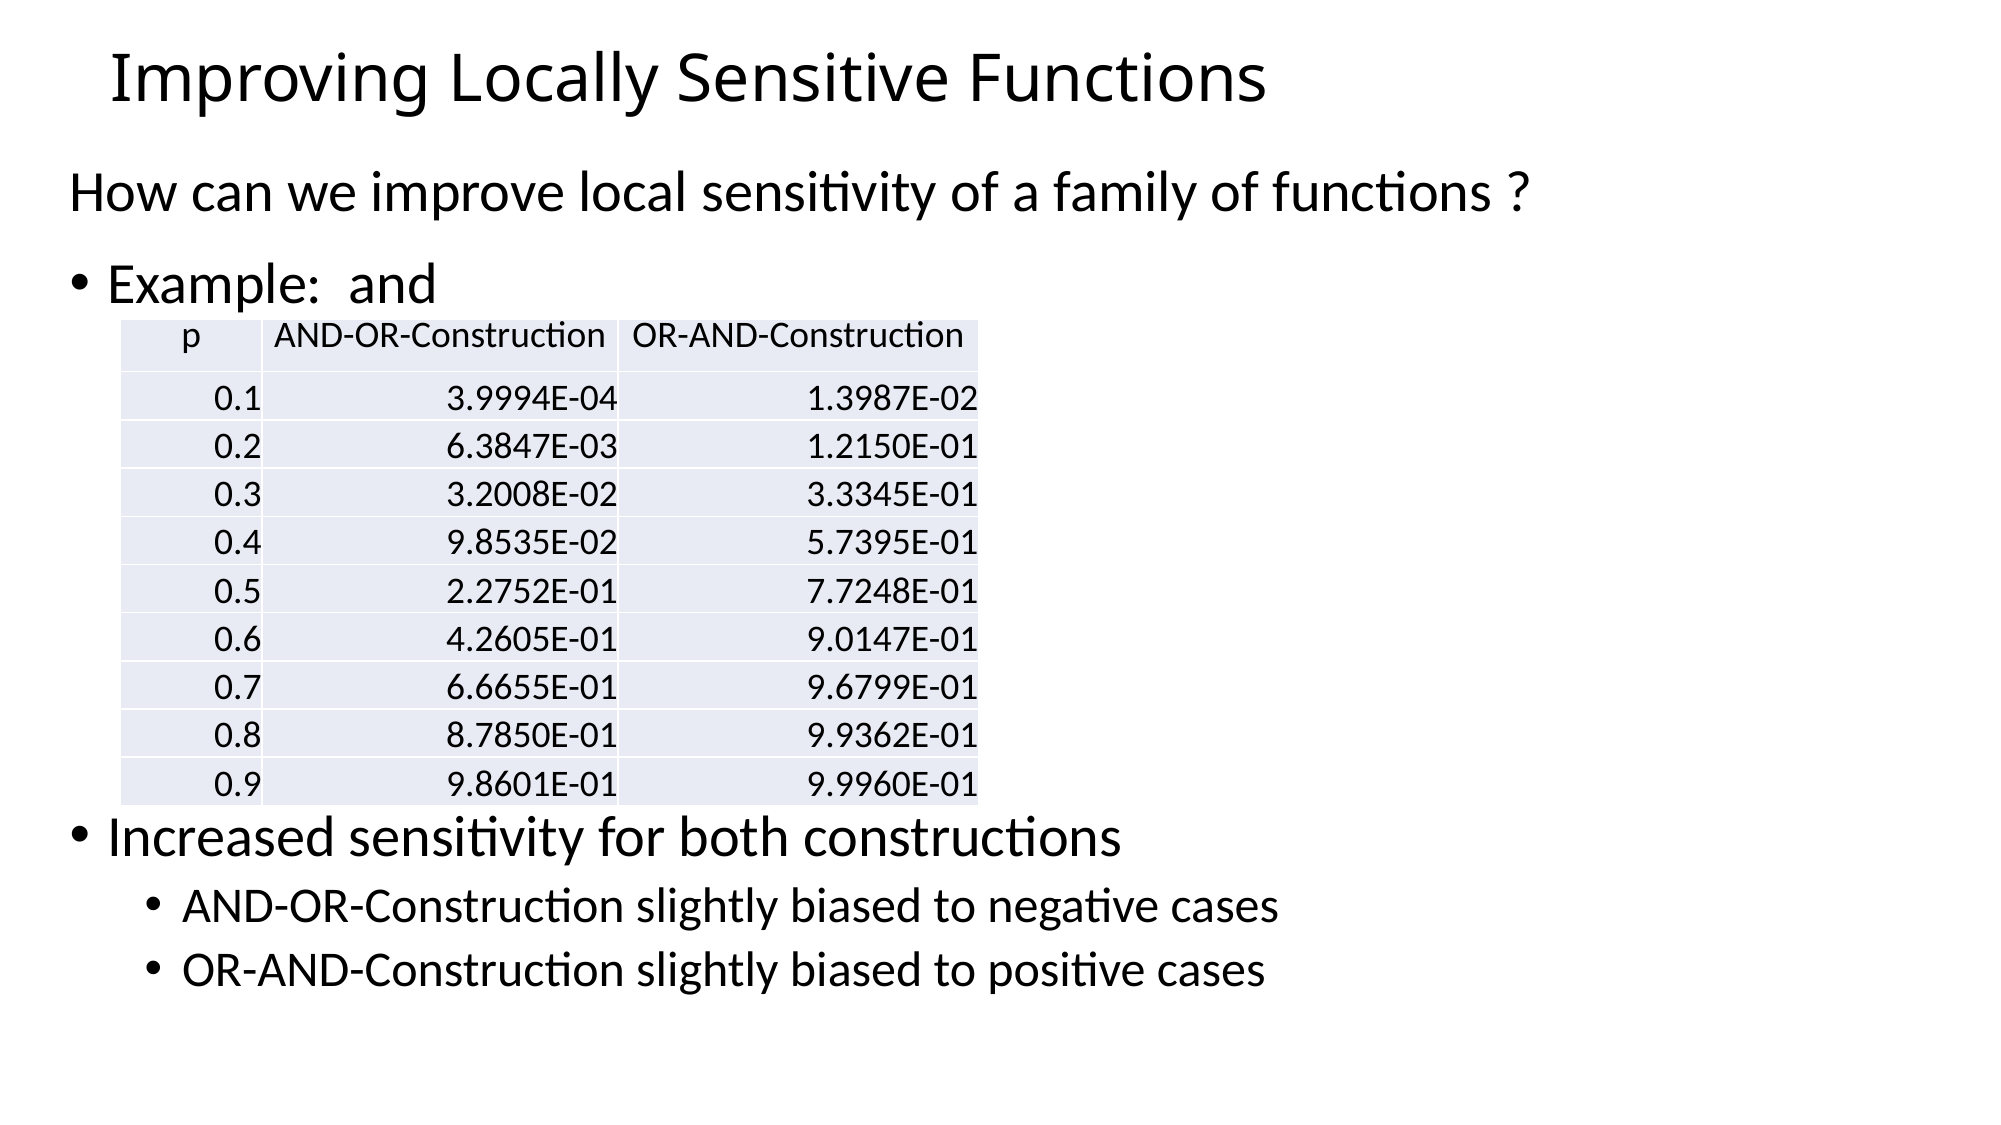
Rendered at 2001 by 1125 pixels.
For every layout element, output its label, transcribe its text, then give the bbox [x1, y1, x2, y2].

table_cell 0.1 [121, 372, 261, 419]
table_cell 7.7248E-01 [619, 565, 978, 612]
table_cell 0.4 [121, 517, 261, 564]
table_cell 0.2 [121, 421, 261, 467]
table_cell 0.3 [121, 469, 261, 516]
table_cell 0.9 [121, 758, 261, 805]
table_cell 1.3987E-02 [619, 372, 978, 419]
table_cell 9.6799E-01 [619, 662, 978, 708]
table_cell 6.3847E-03 [263, 421, 617, 467]
table_cell 3.2008E-02 [263, 469, 617, 516]
table_cell 2.2752E-01 [263, 565, 617, 612]
table_header AND-OR-Construction [263, 320, 617, 371]
table_cell 9.0147E-01 [619, 613, 978, 660]
table_cell 3.9994E-04 [263, 372, 617, 419]
table_cell 9.8601E-01 [263, 758, 617, 805]
table_cell 5.7395E-01 [619, 517, 978, 564]
table_cell 8.7850E-01 [263, 710, 617, 756]
table_cell 0.5 [121, 565, 261, 612]
table_cell 3.3345E-01 [619, 469, 978, 516]
table_cell 1.2150E-01 [619, 421, 978, 467]
table_cell 6.6655E-01 [263, 662, 617, 708]
table_cell 0.8 [121, 710, 261, 756]
table_cell 4.2605E-01 [263, 613, 617, 660]
table_cell 0.7 [121, 662, 261, 708]
table_header p [121, 320, 261, 371]
table_cell 9.8535E-02 [263, 517, 617, 564]
table_cell 9.9362E-01 [619, 710, 978, 756]
title Improving Locally Sensitive Functions [95, 36, 1821, 124]
table_cell 0.6 [121, 613, 261, 660]
table_cell 9.9960E-01 [619, 758, 978, 805]
table_header OR-AND-Construction [619, 320, 978, 371]
